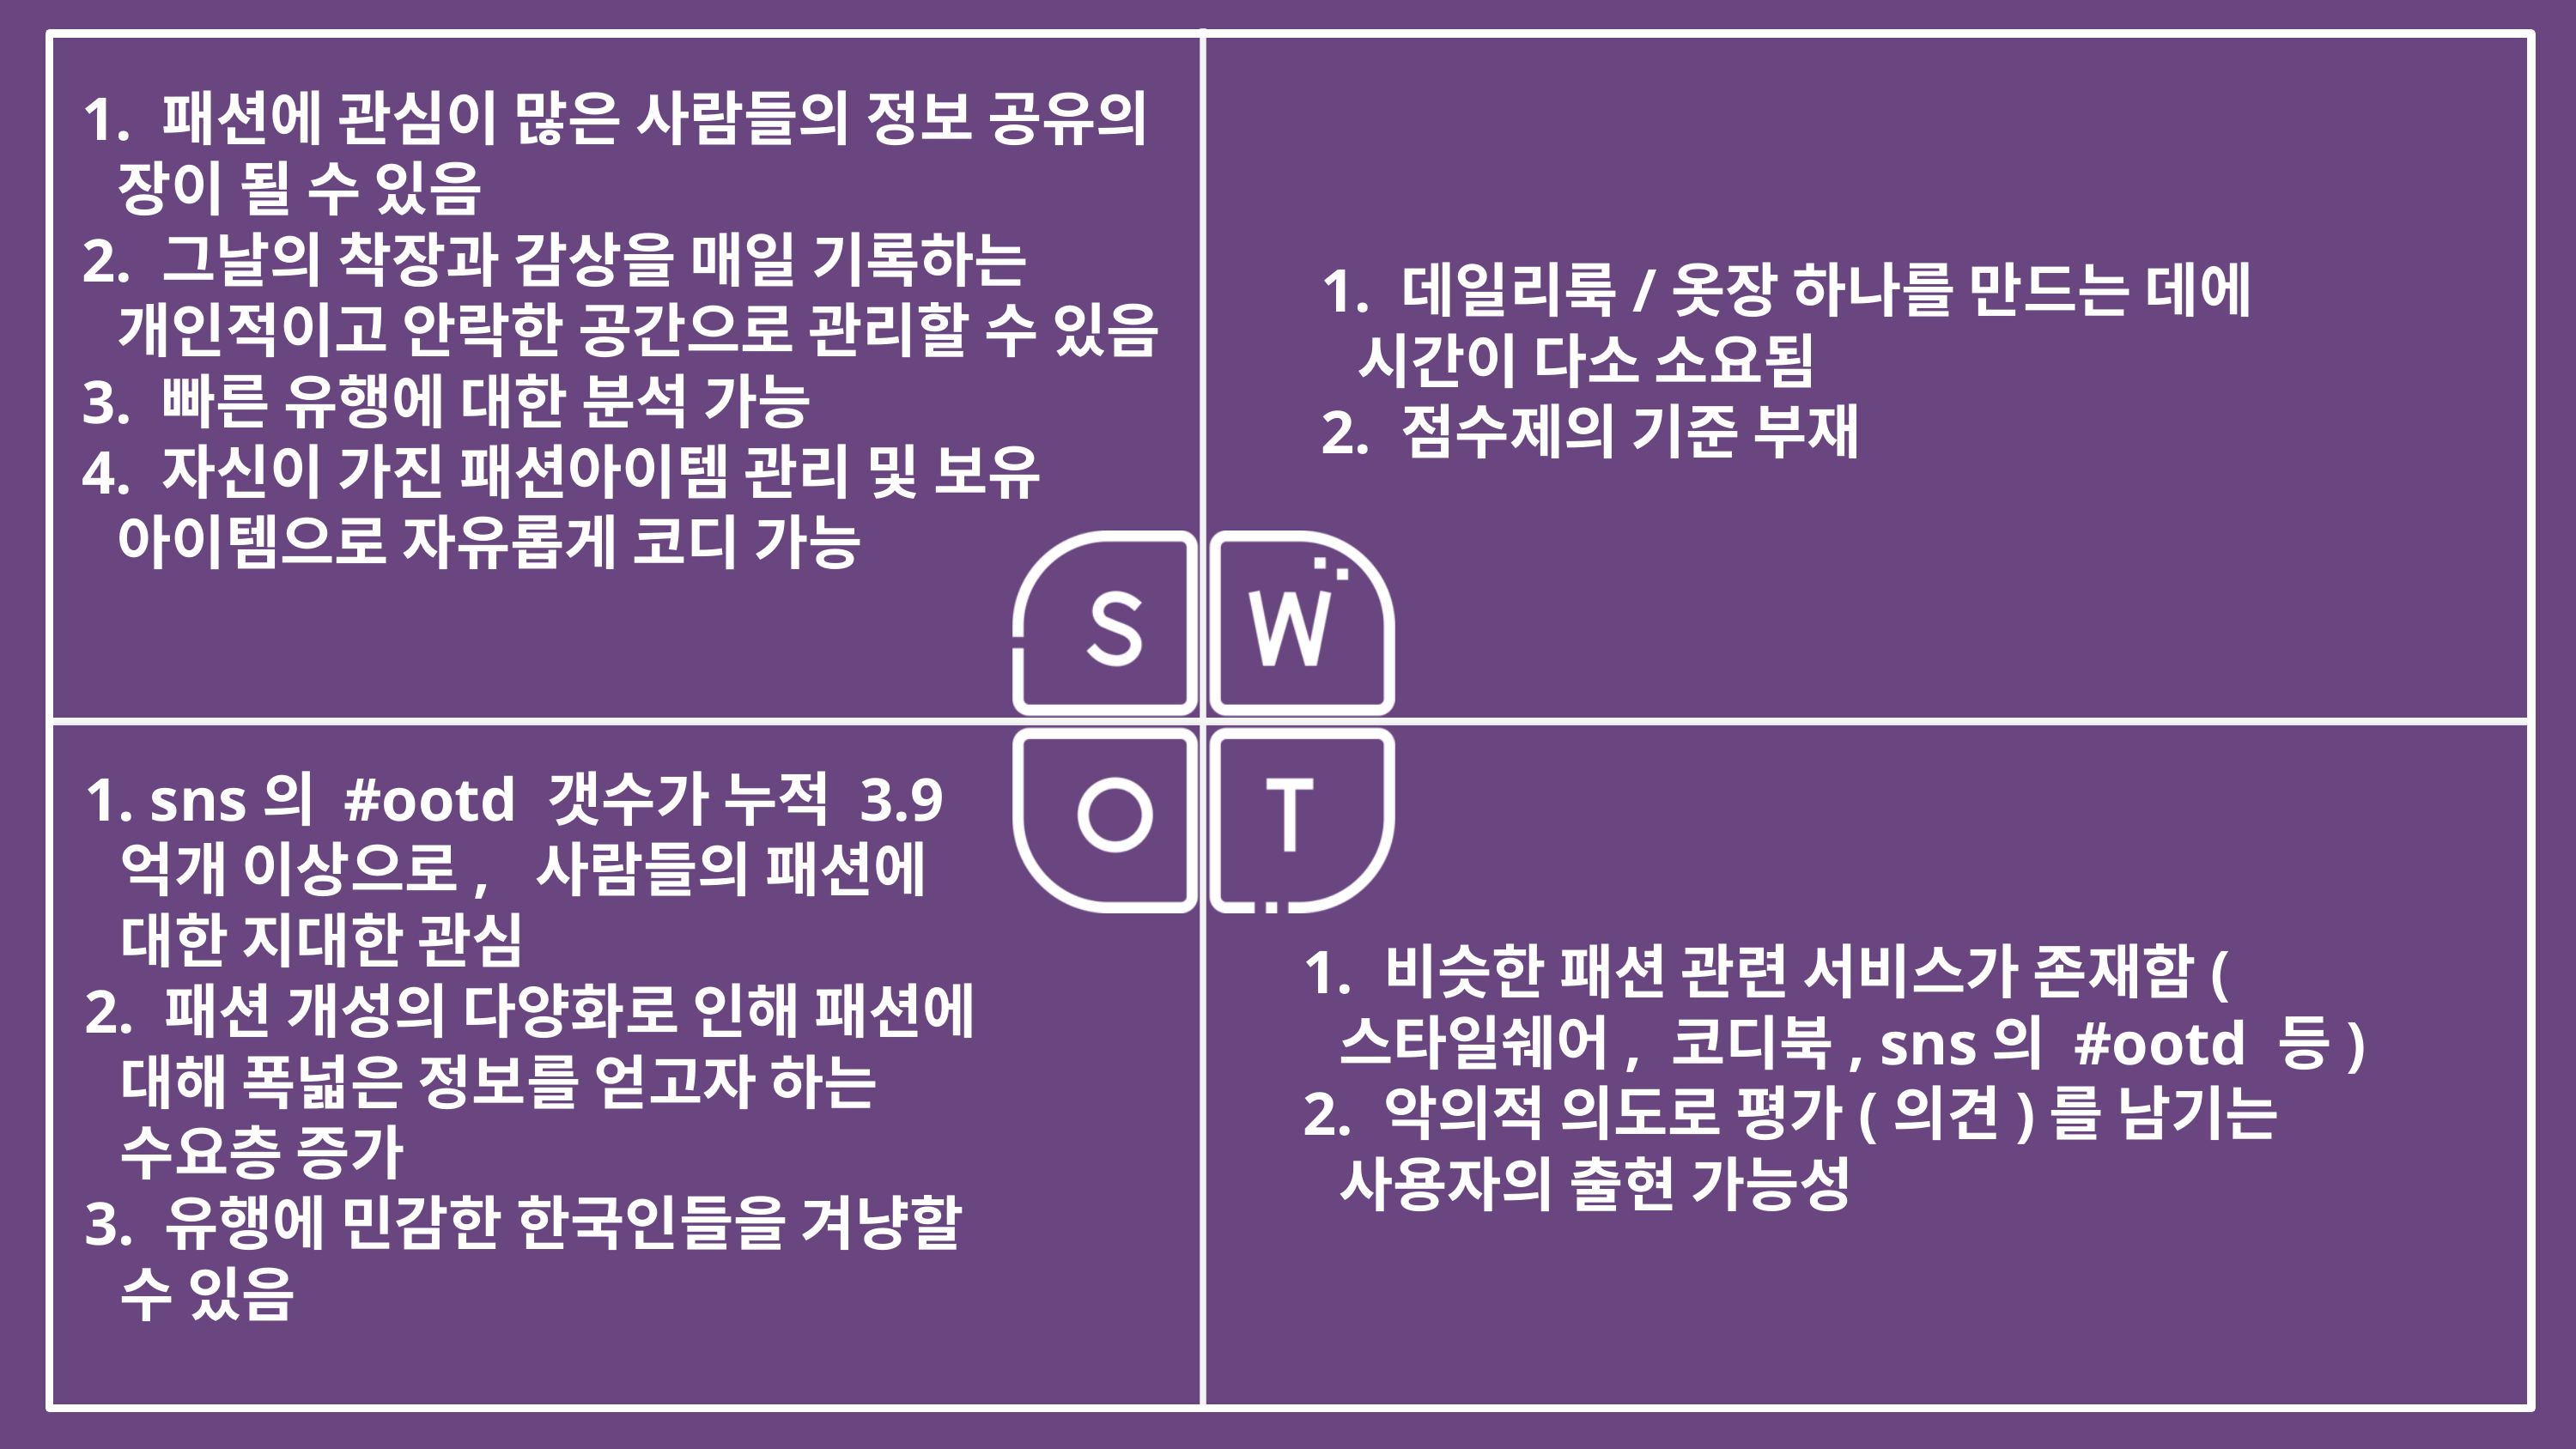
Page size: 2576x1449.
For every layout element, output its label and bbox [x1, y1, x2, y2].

text_box [47, 732, 2533, 1410]
picture [47, 530, 2534, 914]
text_box [47, 32, 2533, 718]
